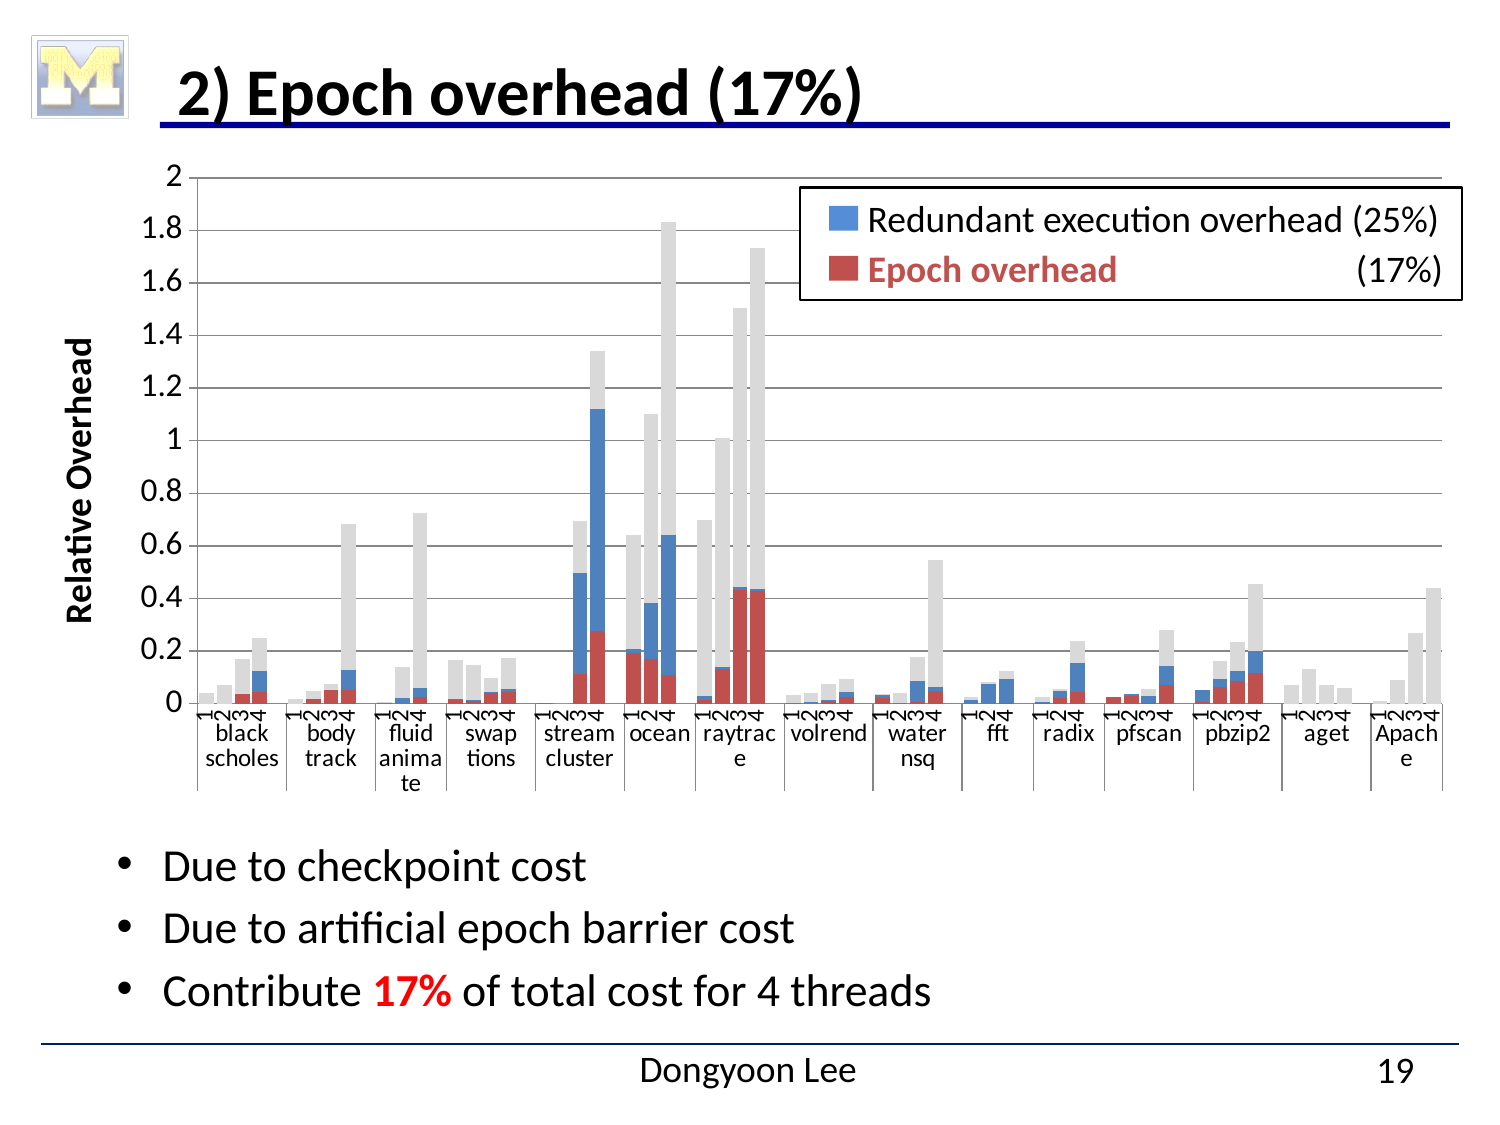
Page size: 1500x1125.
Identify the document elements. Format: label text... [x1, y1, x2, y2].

title 2) Epoch overhead (17%) [162, 24, 1425, 113]
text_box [828, 251, 1463, 299]
text_box Due to checkpoint cost Due to artificial epoch barrier cost Contribute 17% of total cost for 4 threads [62, 820, 1475, 1023]
slide_number 19 [1291, 1043, 1430, 1094]
chart [24, 149, 1476, 813]
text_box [828, 187, 1459, 249]
